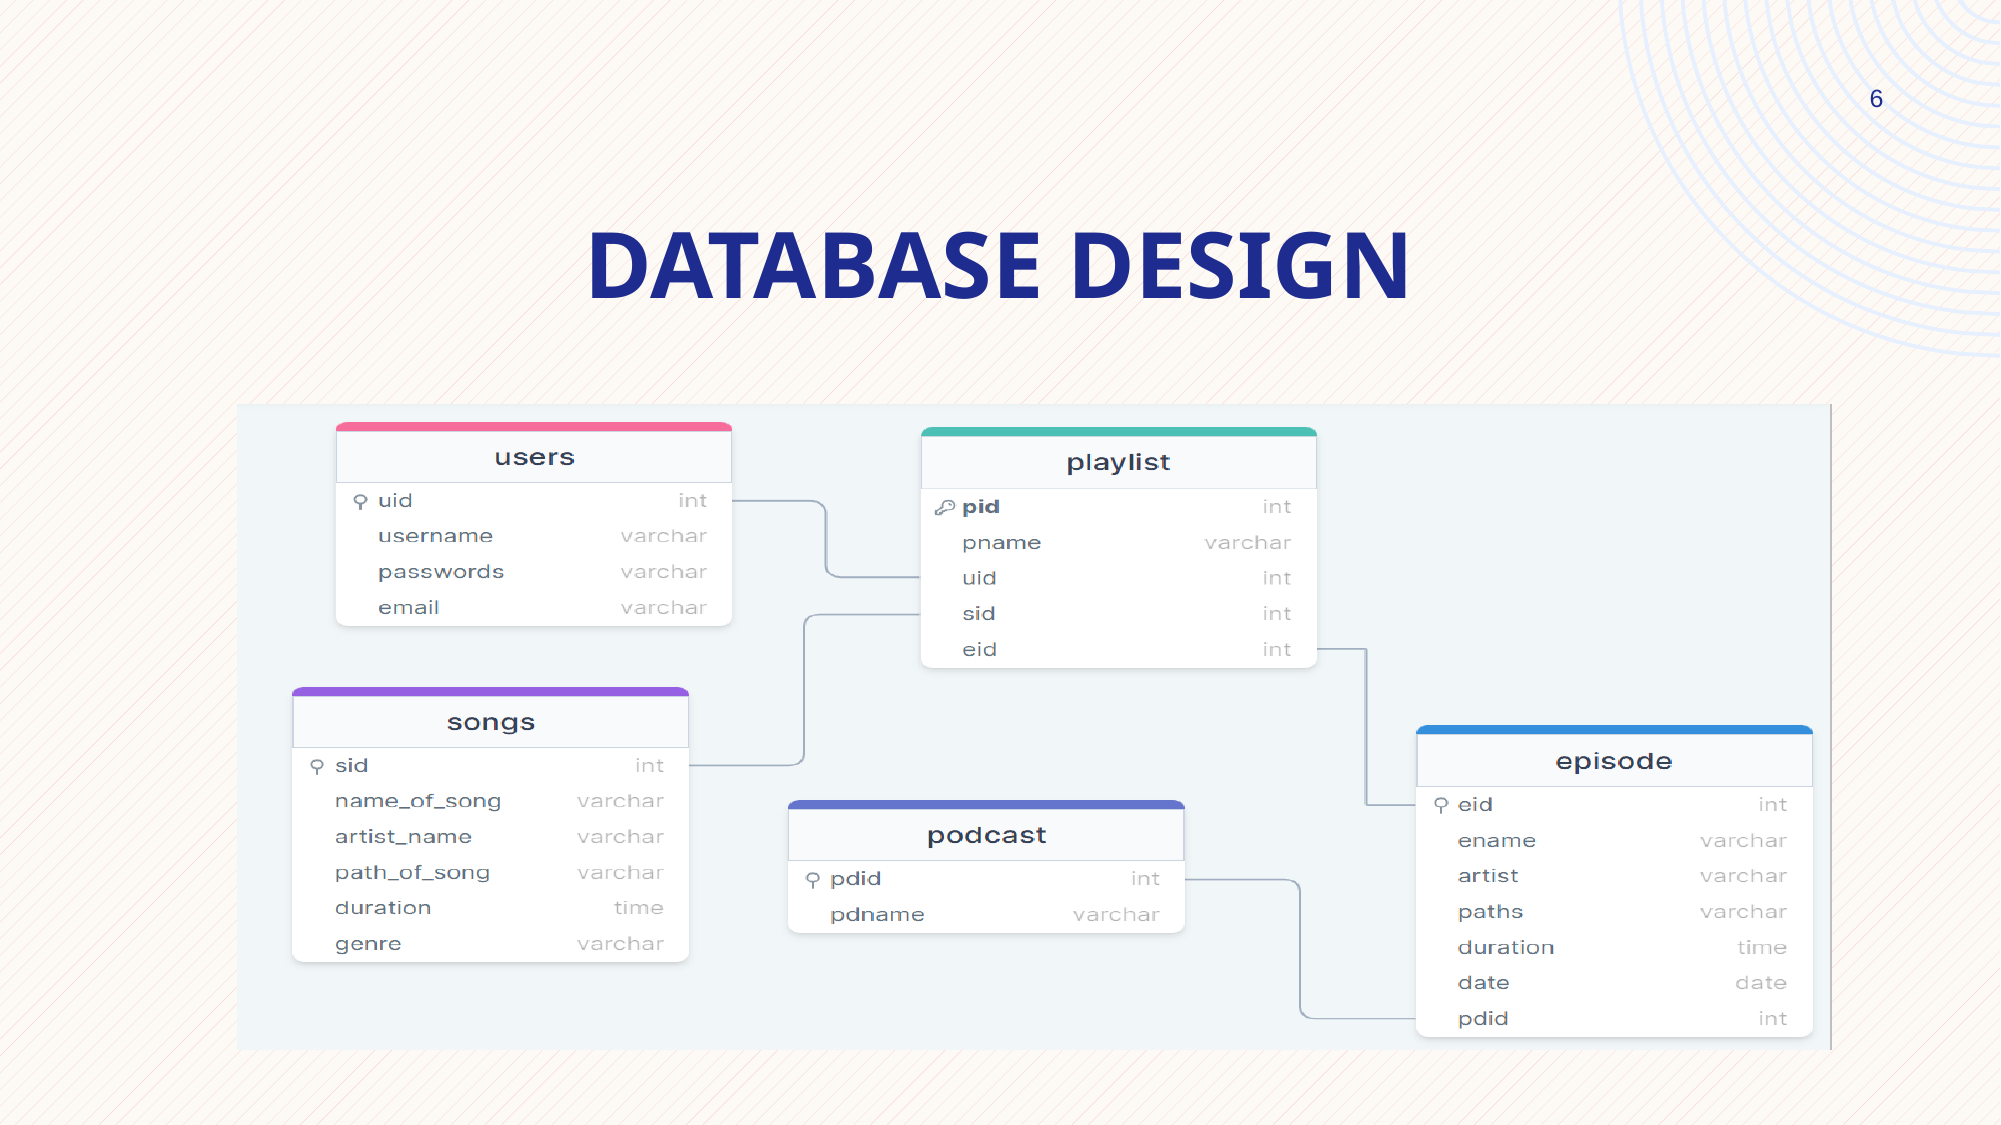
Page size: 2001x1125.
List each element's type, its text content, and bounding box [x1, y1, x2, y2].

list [212, 404, 1857, 1050]
slide_number 6 [1795, 75, 1958, 120]
title Database design [124, 199, 1875, 326]
